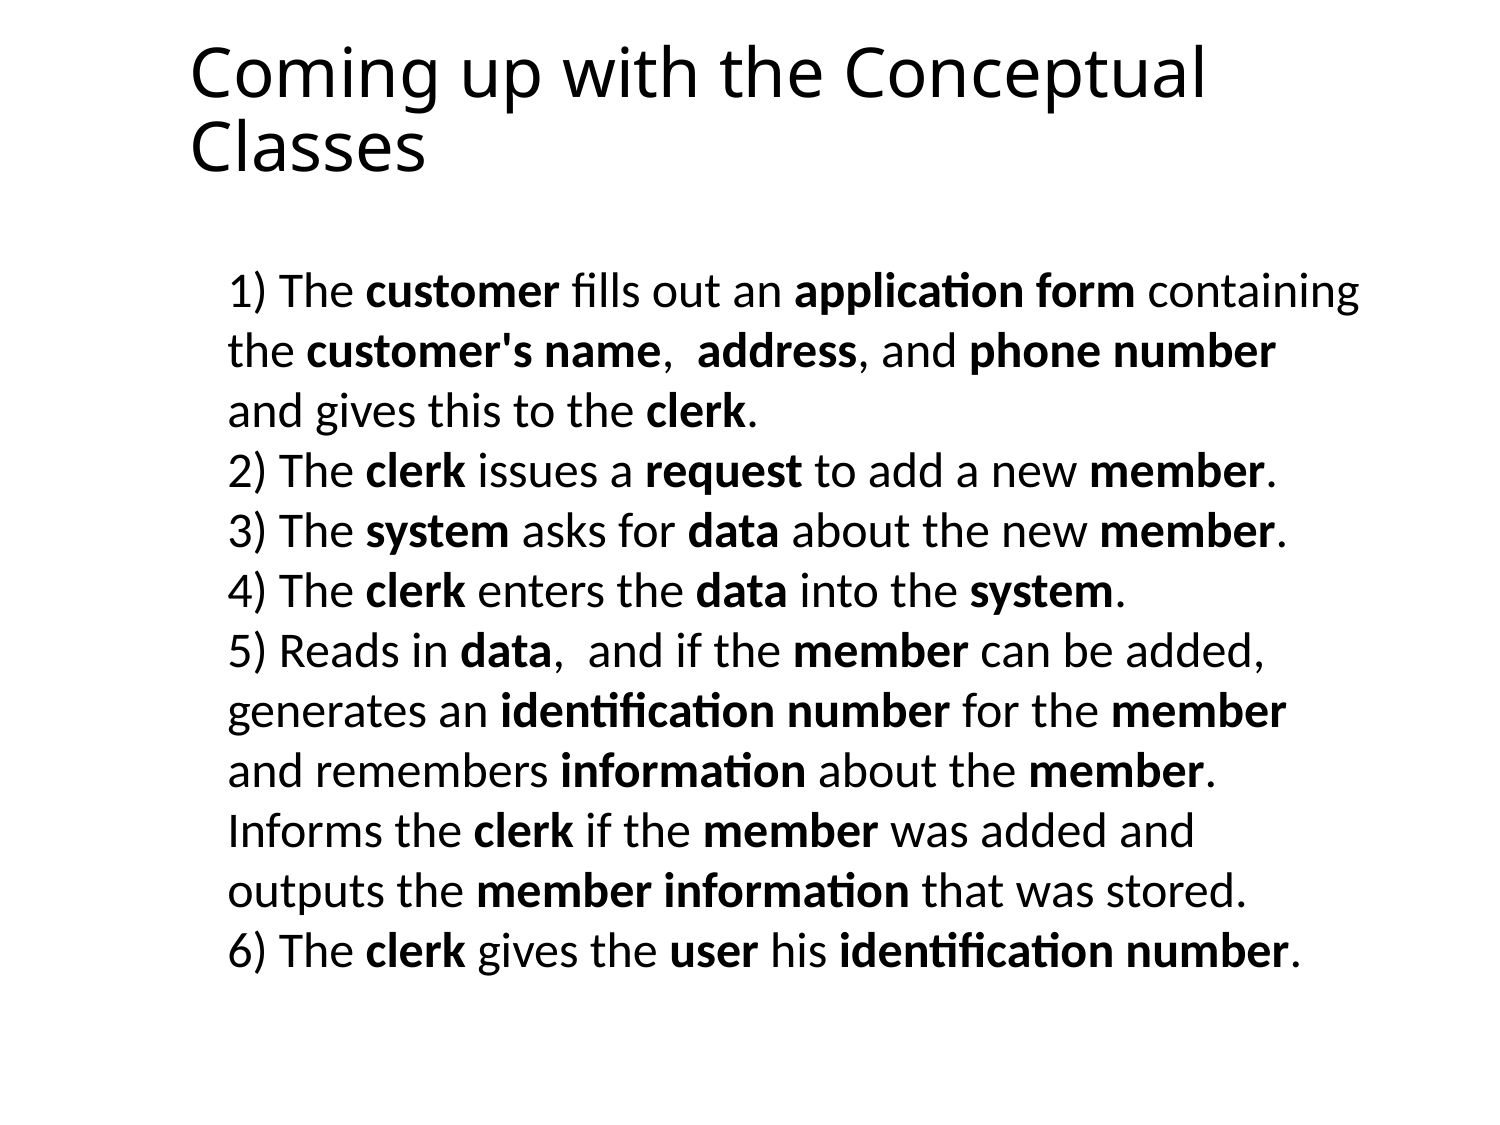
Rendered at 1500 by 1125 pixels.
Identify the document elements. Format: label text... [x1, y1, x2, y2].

text_box [729, 66, 771, 109]
text_box 1) The customer fills out an application form containing the customer's name, address, and phone number and gives this to the clerk. 2) The clerk issues a request to add a new member. 3) The system asks for data about the new member. 4) The clerk enters the data into the system. 5) Reads in data, and if the member can be added, generates an identification number for the member and remembers information about the member. Informs the clerk if the member was added and outputs the member information that was stored. 6) The clerk gives the user his identification number. [212, 249, 1375, 985]
title Coming up with the Conceptual Classes [174, 24, 1425, 200]
